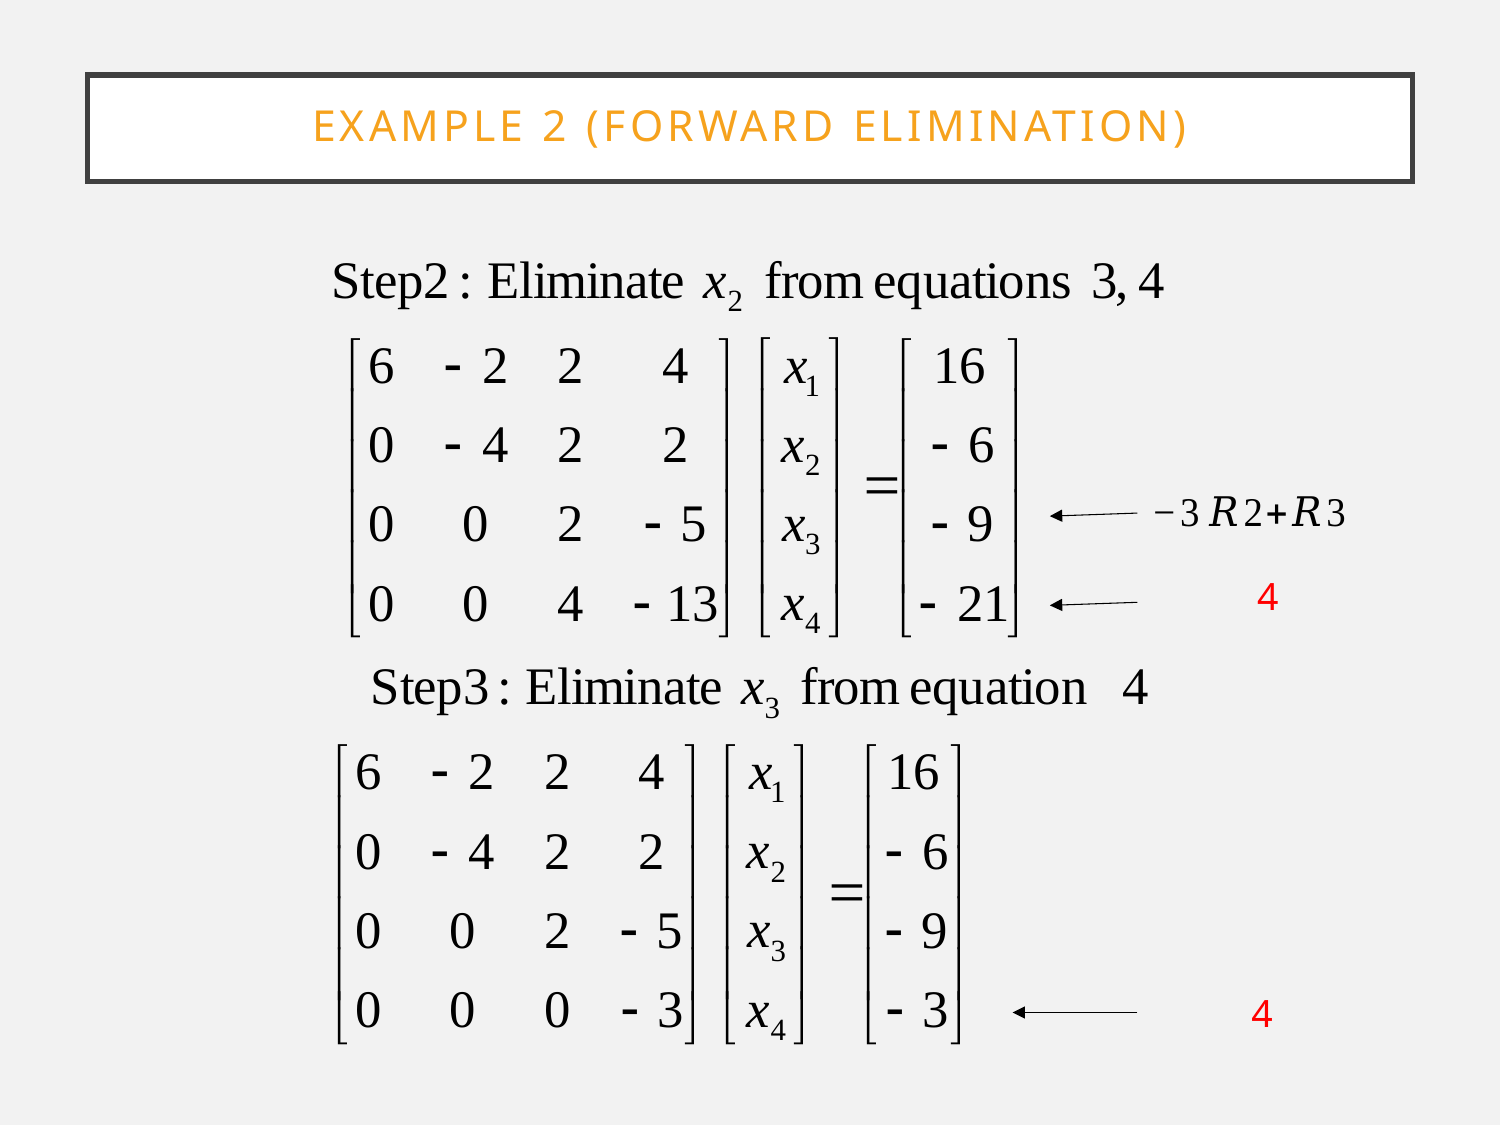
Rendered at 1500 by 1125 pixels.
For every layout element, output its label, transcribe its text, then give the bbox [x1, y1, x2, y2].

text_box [1049, 602, 1138, 606]
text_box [1049, 512, 1138, 517]
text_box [325, 246, 1175, 1056]
title Example 2 (forward elimination) [85, 72, 1415, 184]
